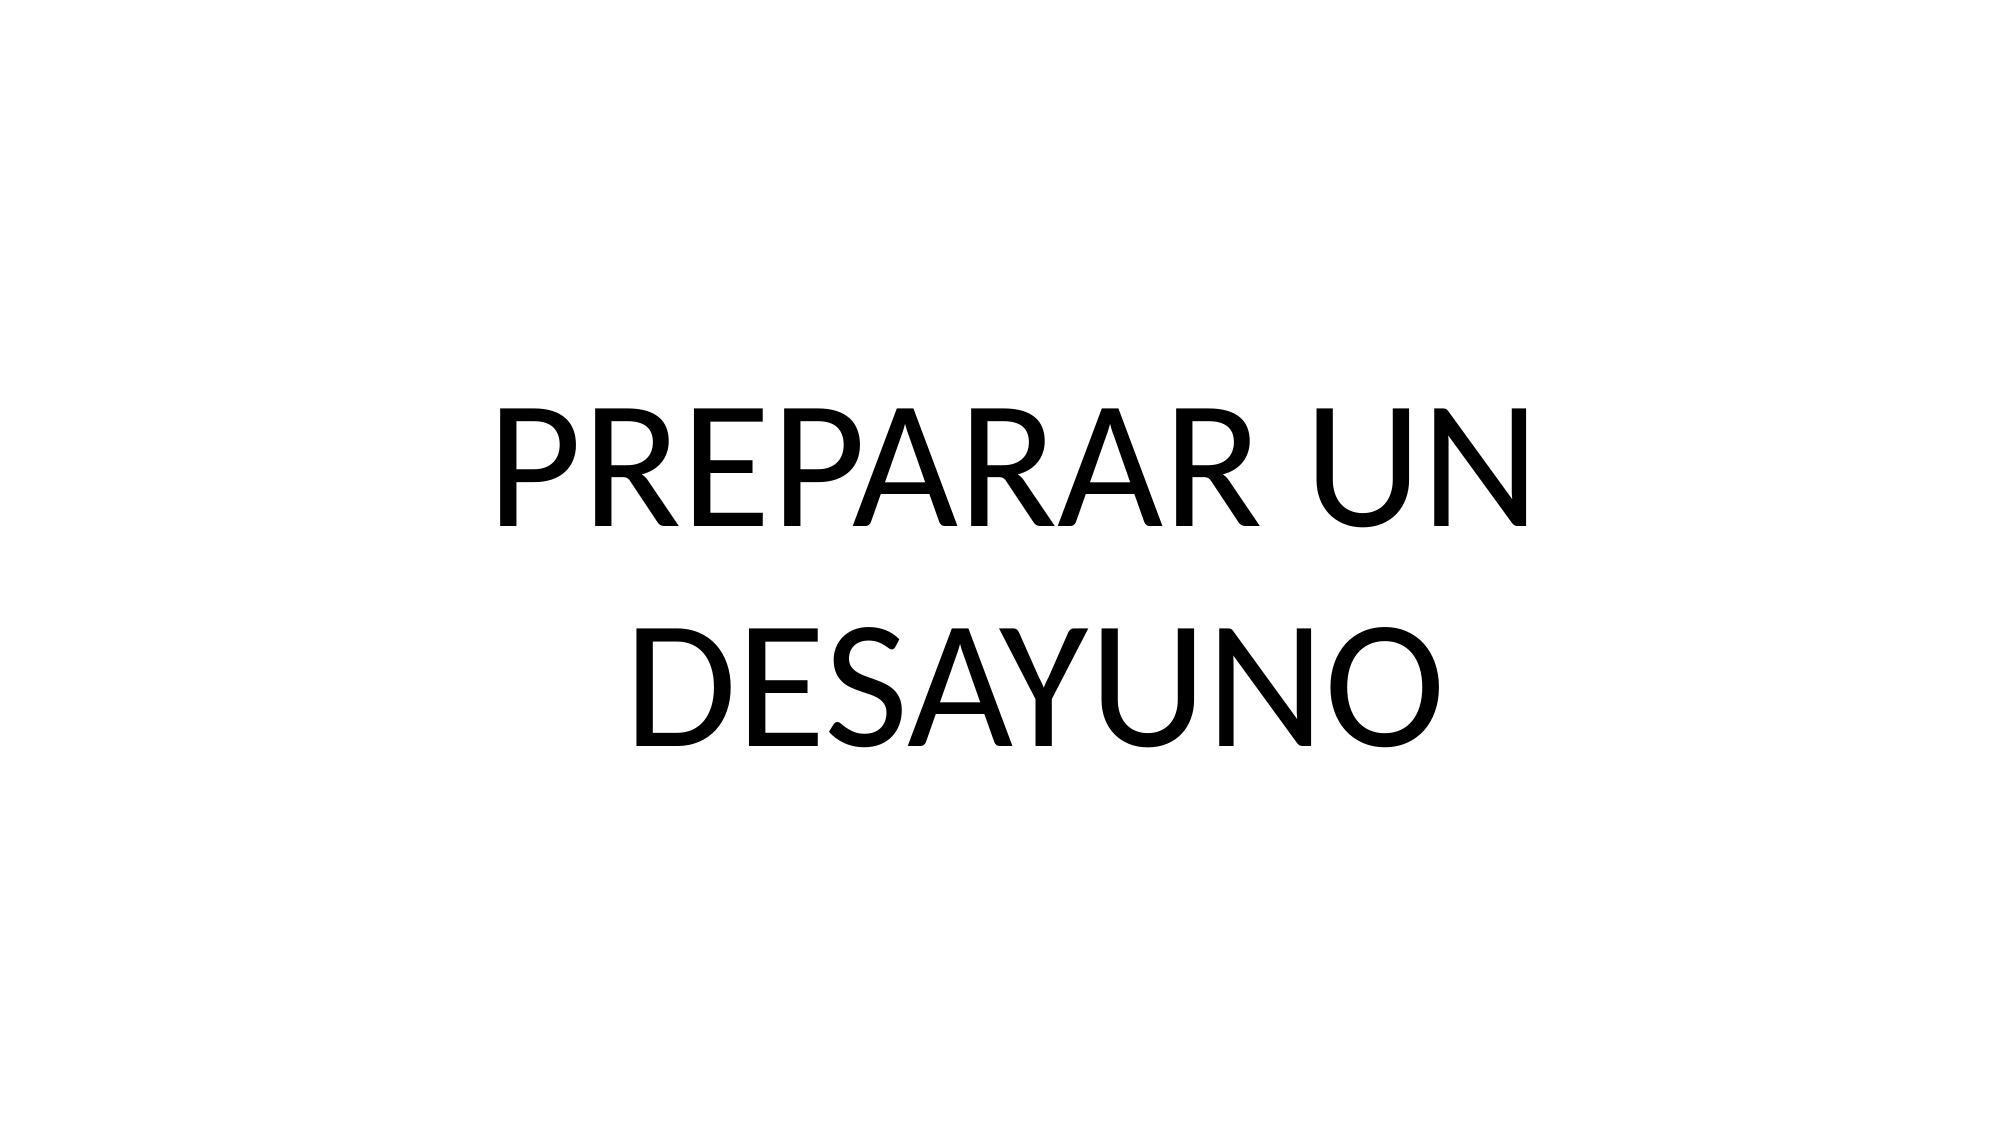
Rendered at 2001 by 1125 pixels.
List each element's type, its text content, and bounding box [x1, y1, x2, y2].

text_box PREPARAR UN DESAYUNO [472, 335, 1598, 791]
